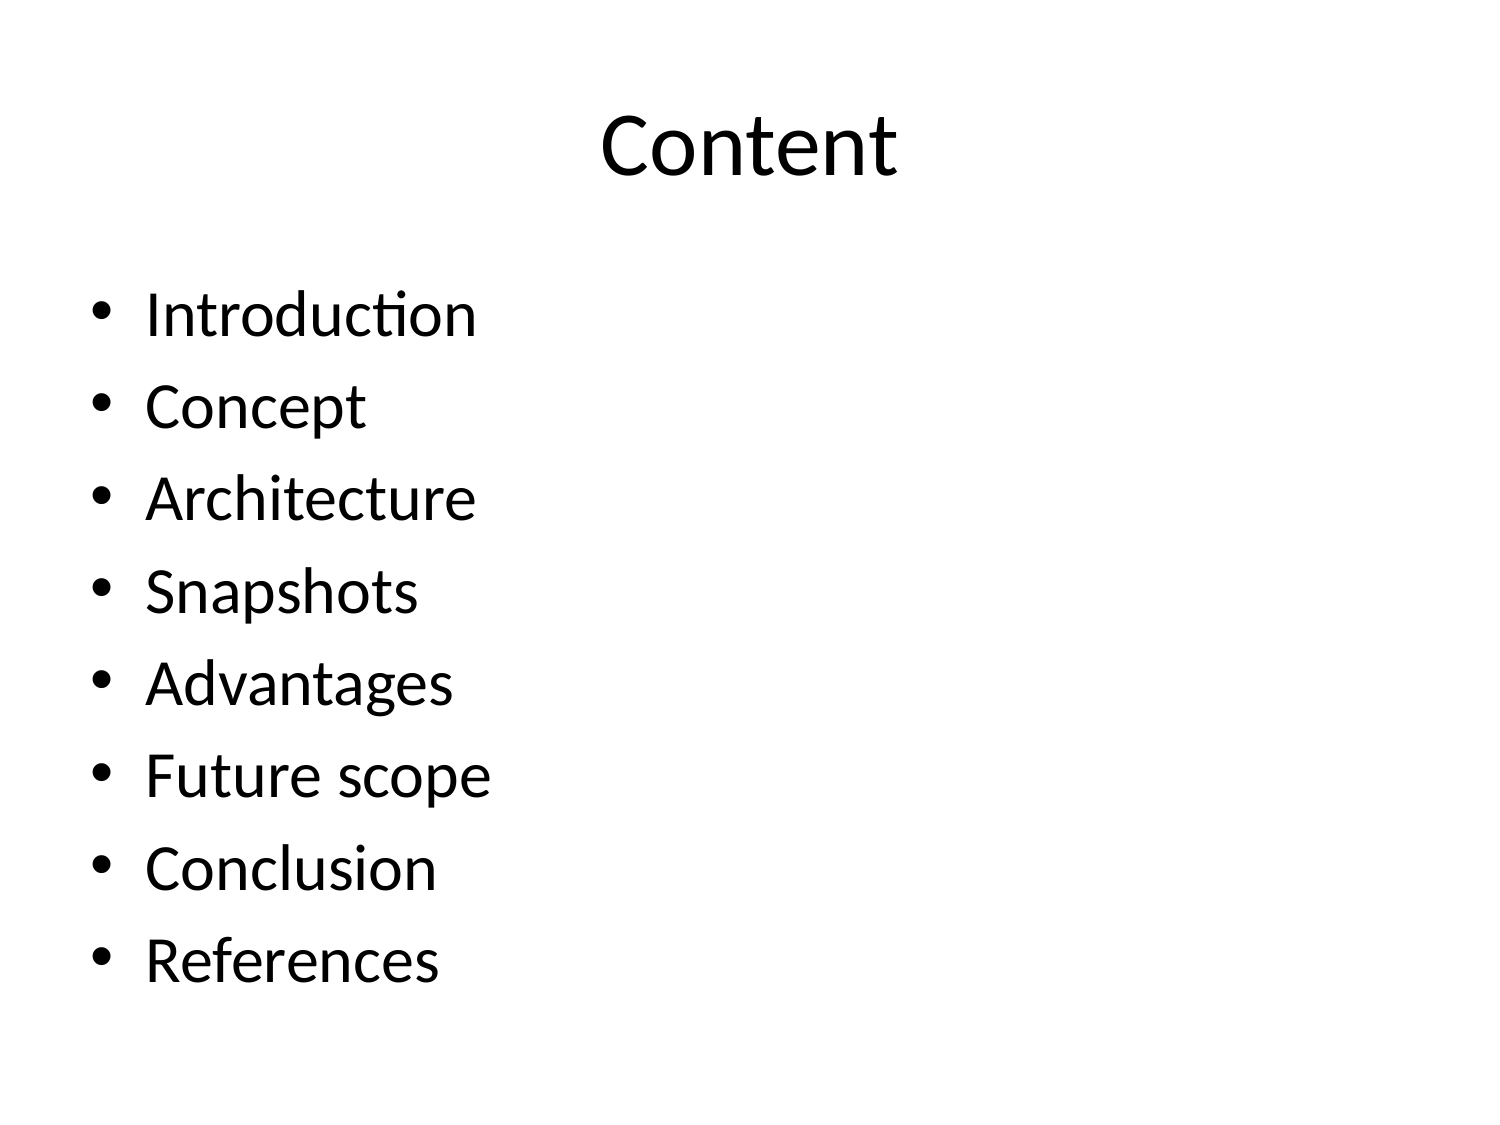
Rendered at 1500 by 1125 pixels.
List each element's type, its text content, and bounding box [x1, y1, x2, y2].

title Content [75, 45, 1425, 233]
list Introduction Concept Architecture Snapshots Advantages Future scope Conclusion References [75, 262, 1425, 1005]
